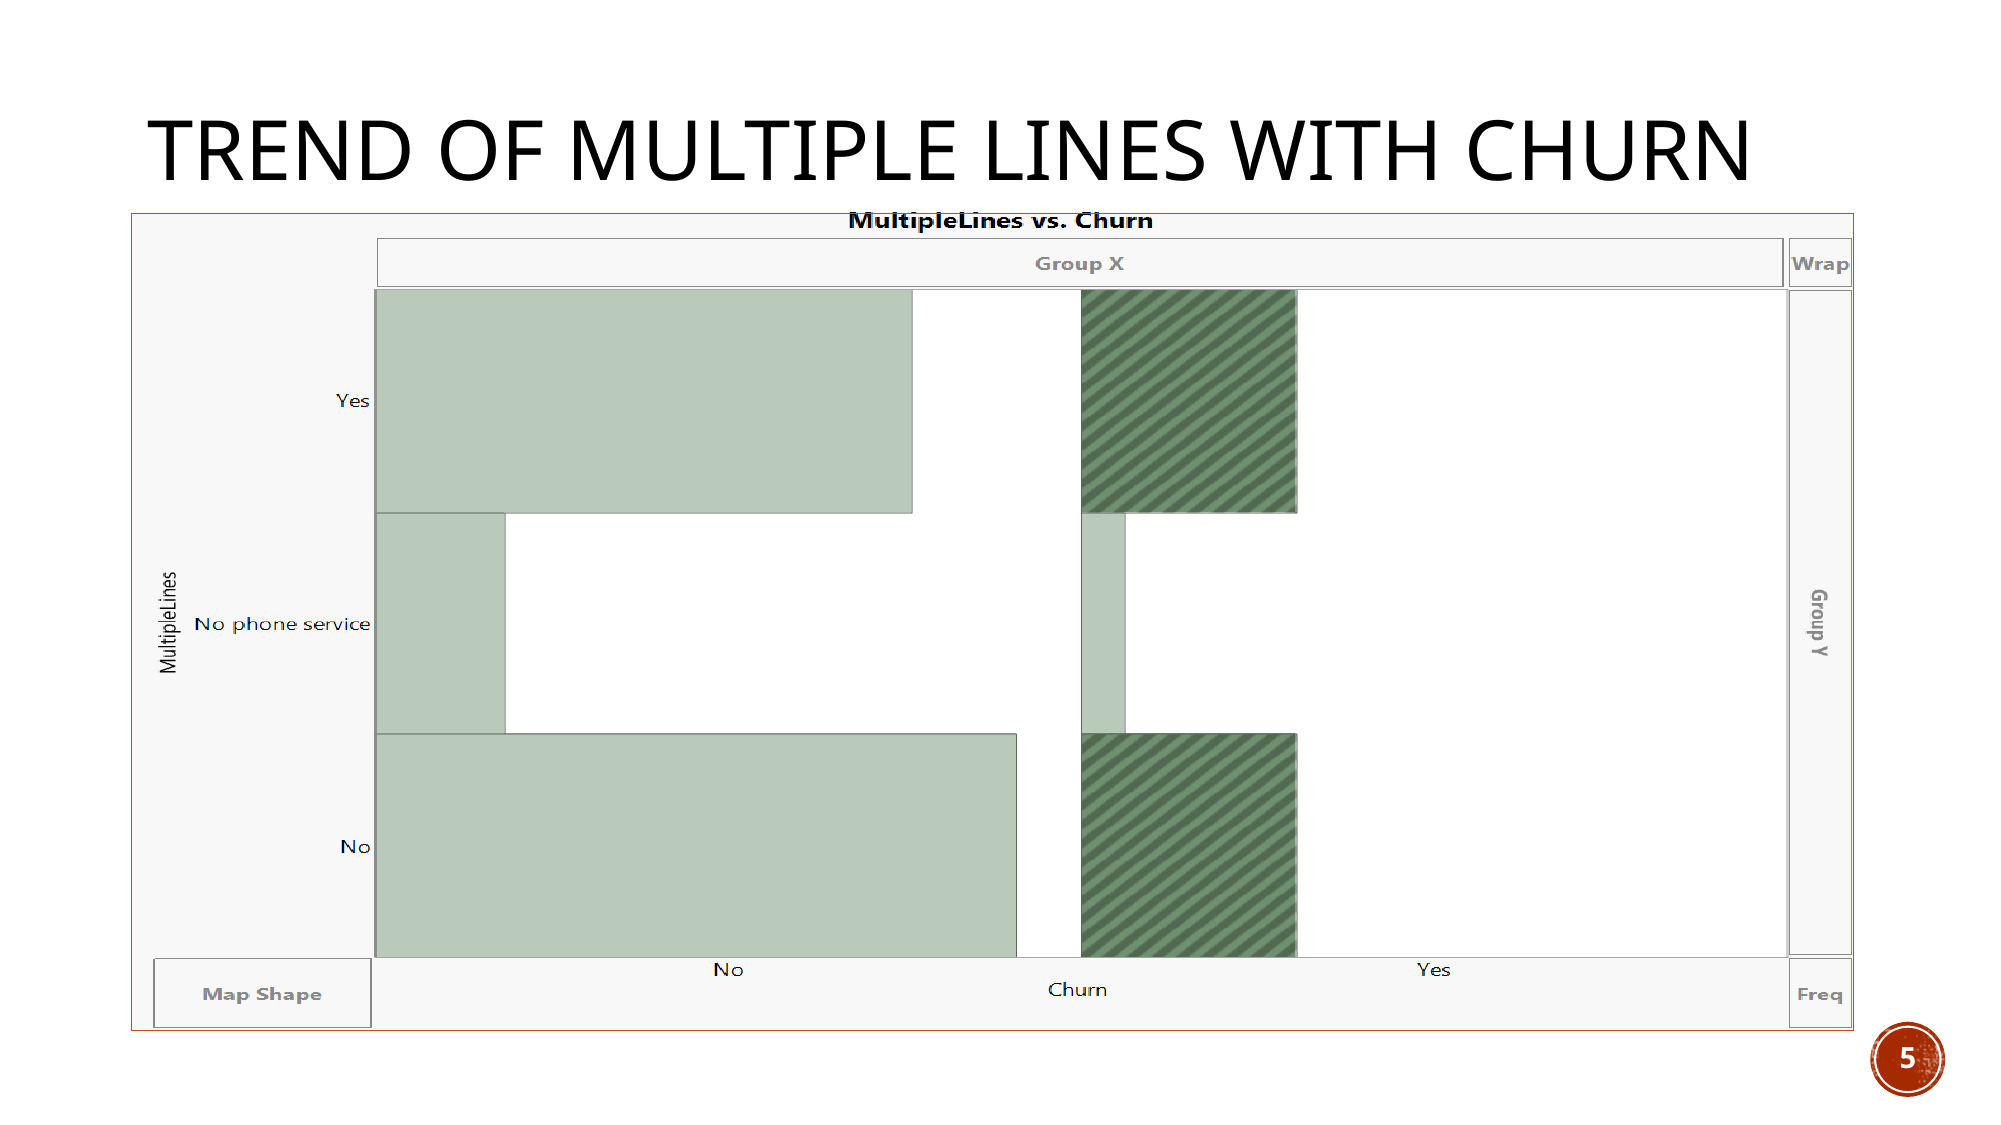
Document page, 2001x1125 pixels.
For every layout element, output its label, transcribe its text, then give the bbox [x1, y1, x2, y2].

picture [132, 214, 1853, 1031]
title Trend of Multiple Lines with Churn [131, 94, 1782, 212]
slide_number 5 [1855, 1028, 1961, 1089]
